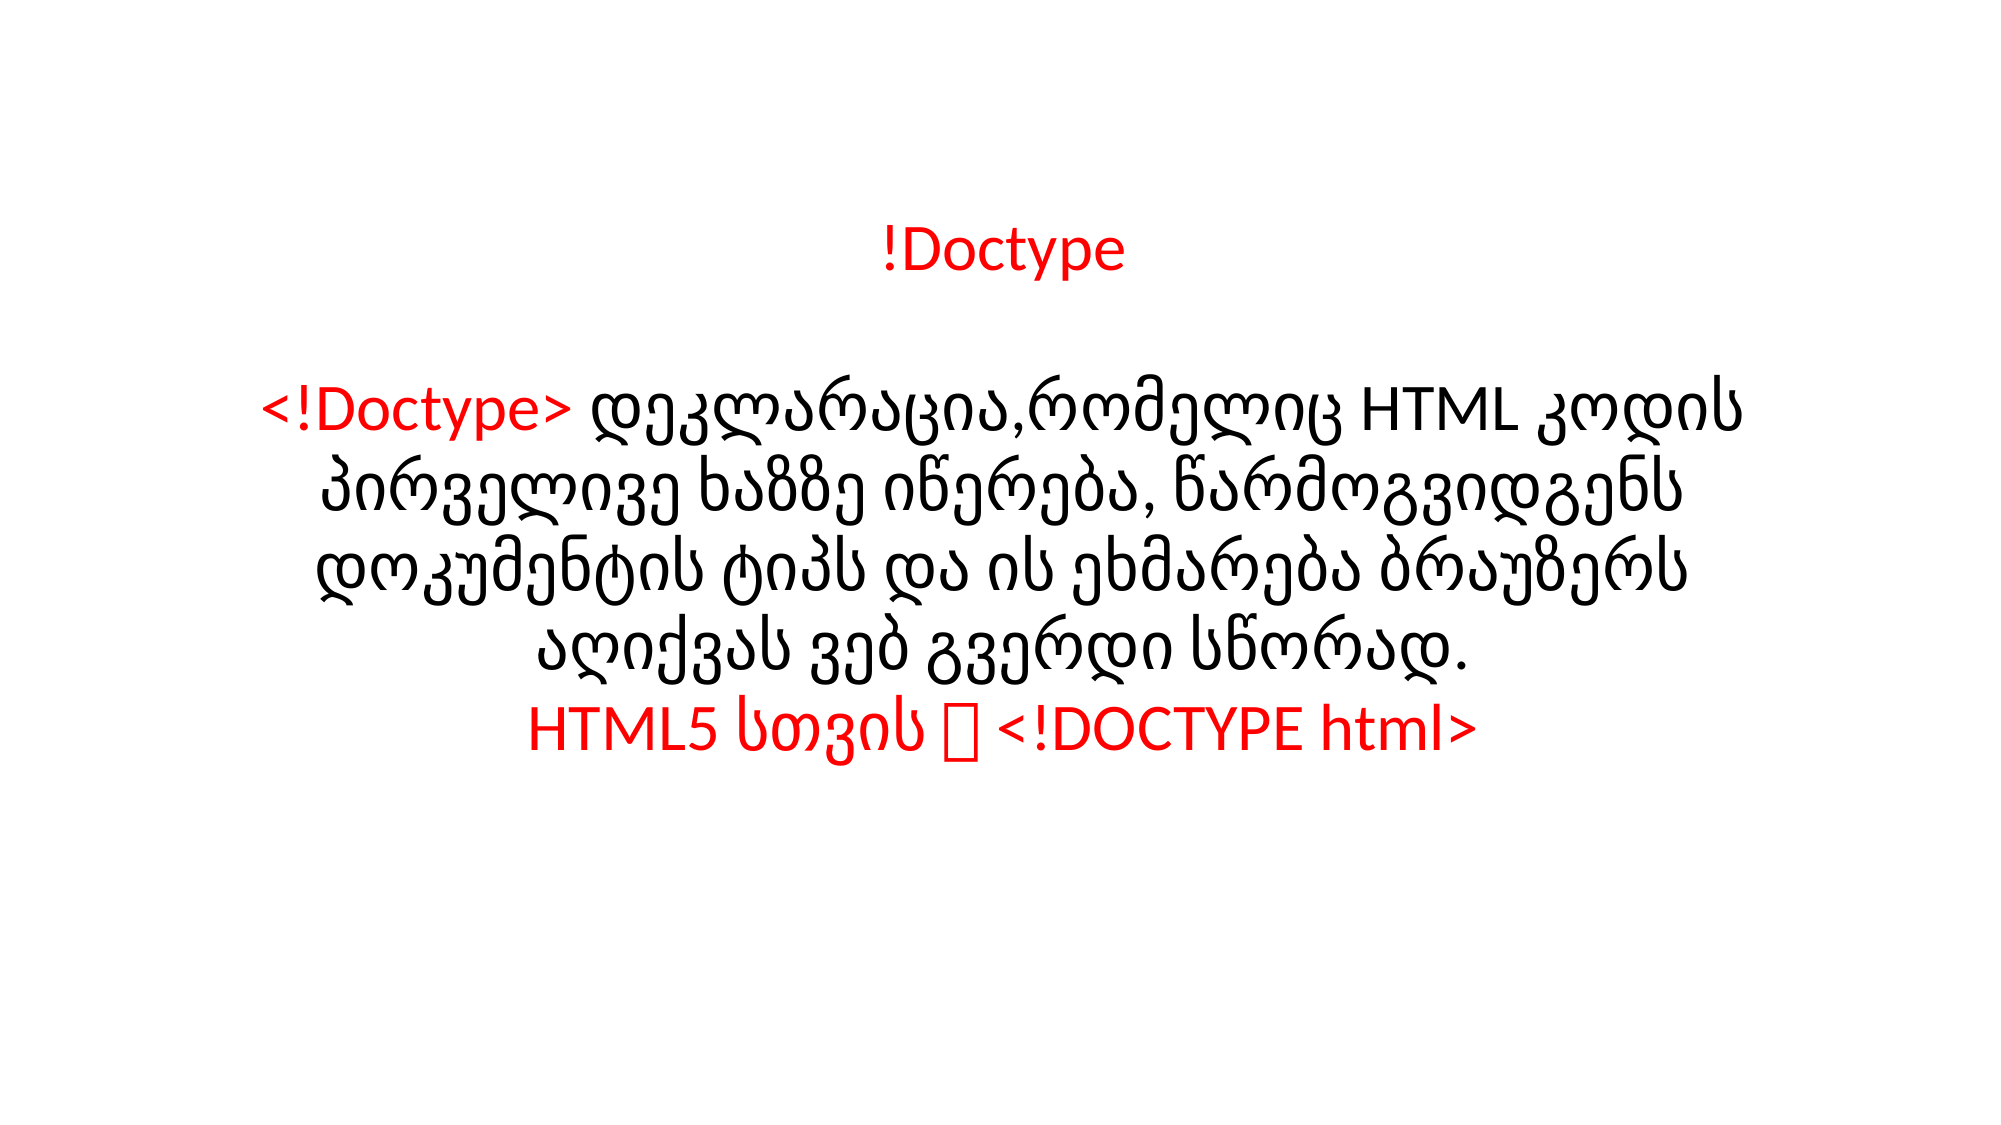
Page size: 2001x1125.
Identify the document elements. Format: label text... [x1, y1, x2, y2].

text_box !Doctype <!Doctype> დეკლარაცია,რომელიც HTML კოდის პირველივე ხაზზე იწერება, წარმოგვიდგენს დოკუმენტის ტიპს და ის ეხმარება ბრაუზერს აღიქვას ვებ გვერდი სწორად. HTML5 სთვის  <!DOCTYPE html> [166, 36, 1840, 771]
